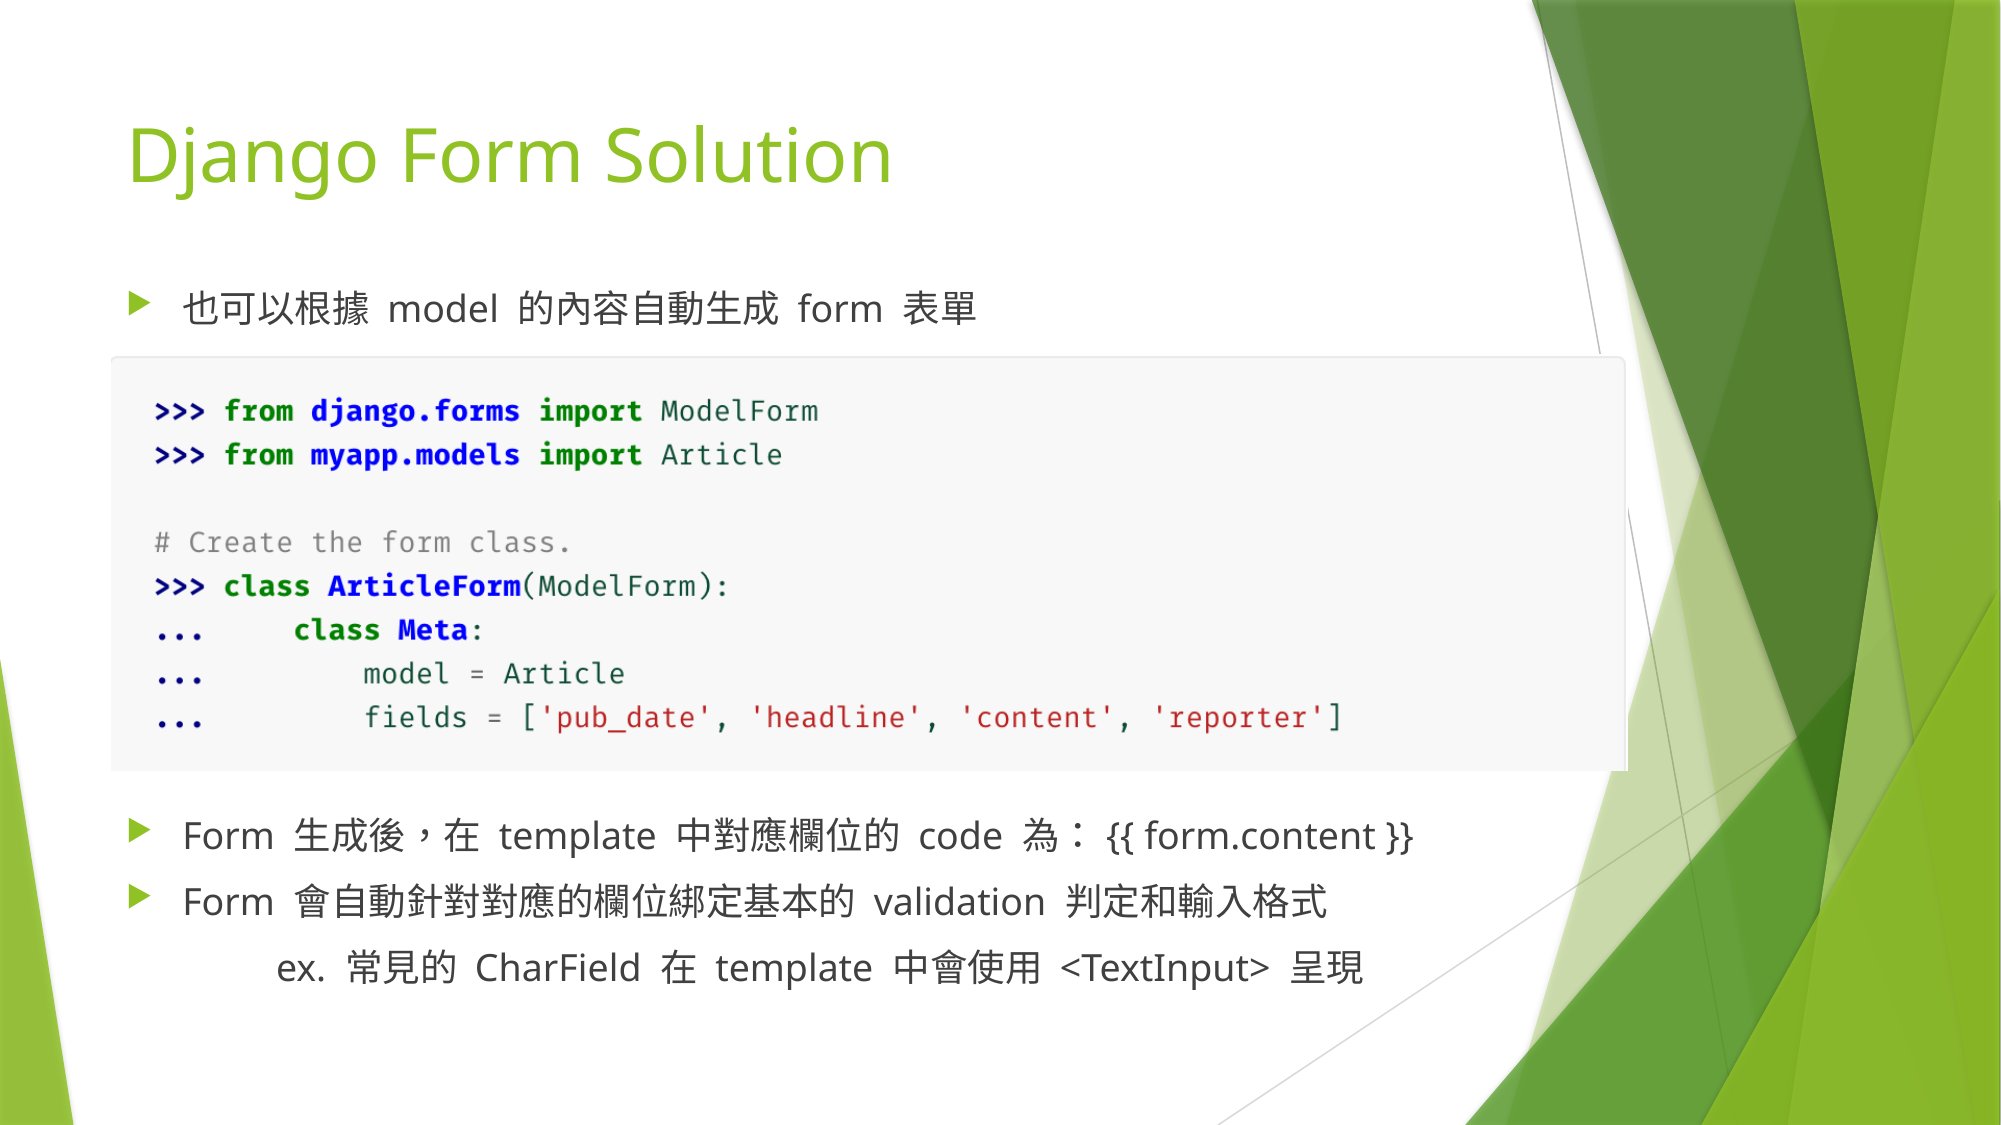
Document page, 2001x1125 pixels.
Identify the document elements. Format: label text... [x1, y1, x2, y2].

title Django Form Solution [111, 99, 1522, 277]
list 也可以根據 model 的內容自動生成 form 表單 Form 生成後，在 template 中對應欄位的 code 為：{{ form.content }} Form 會自動針對對應的欄位綁定基本的 validation 判定和輸入格式 ex. 常見的 CharField 在 template 中會使用 <TextInput> 呈現 [111, 277, 1522, 352]
picture [110, 353, 1629, 772]
list 也可以根據 model 的內容自動生成 form 表單 Form 生成後，在 template 中對應欄位的 code 為：{{ form.content }} Form 會自動針對對應的欄位綁定基本的 validation 判定和輸入格式 ex. 常見的 CharField 在 template 中會使用 <TextInput> 呈現 [111, 780, 1522, 1077]
